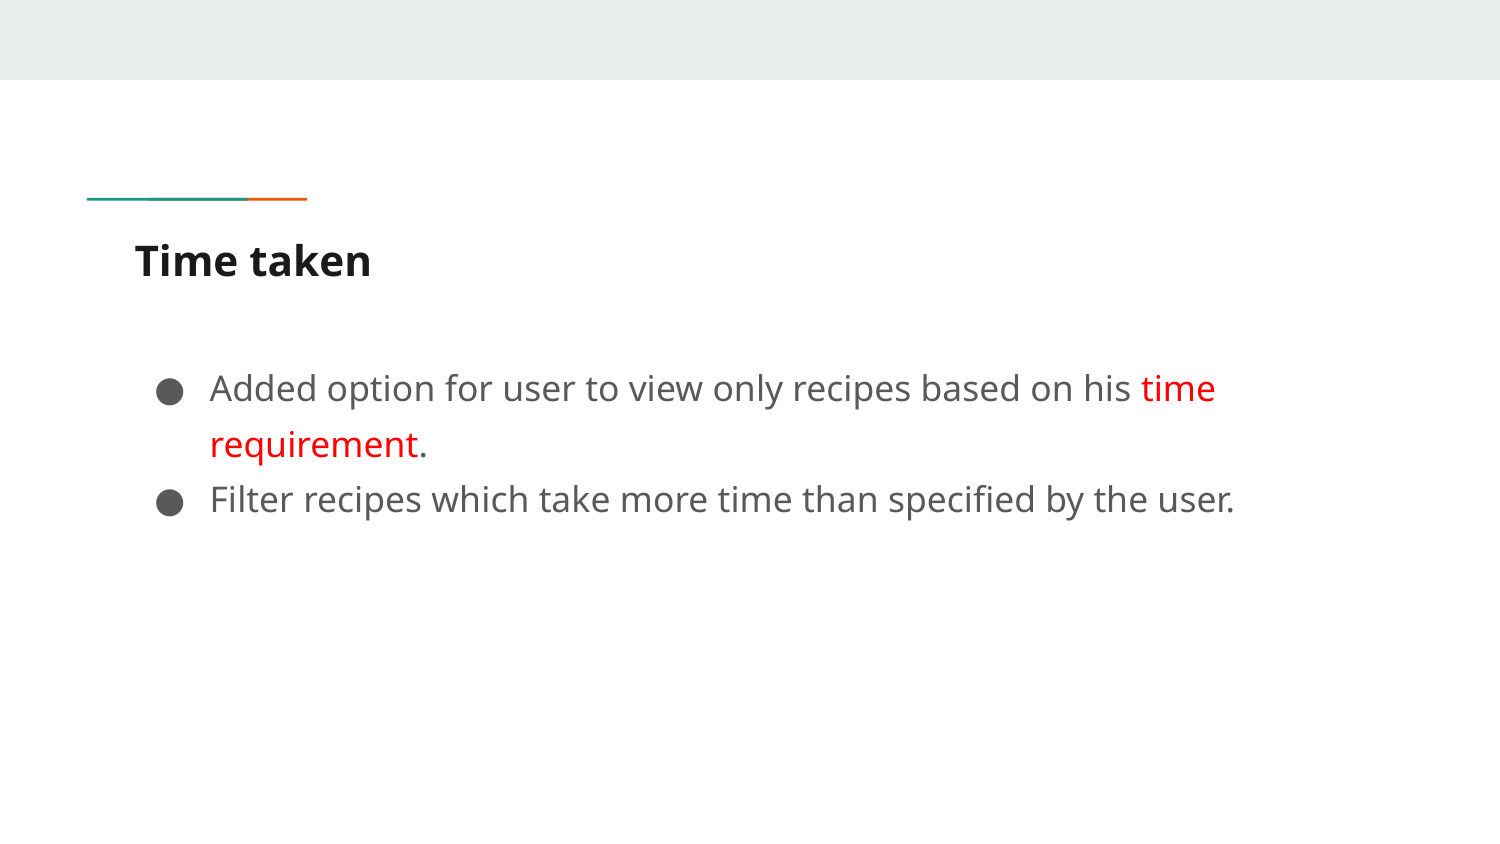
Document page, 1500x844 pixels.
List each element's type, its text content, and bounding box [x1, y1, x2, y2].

title Time taken [119, 216, 1381, 305]
list Added option for user to view only recipes based on his time requirement. Filter recipes which take more time than specified by the user. [119, 341, 1381, 712]
